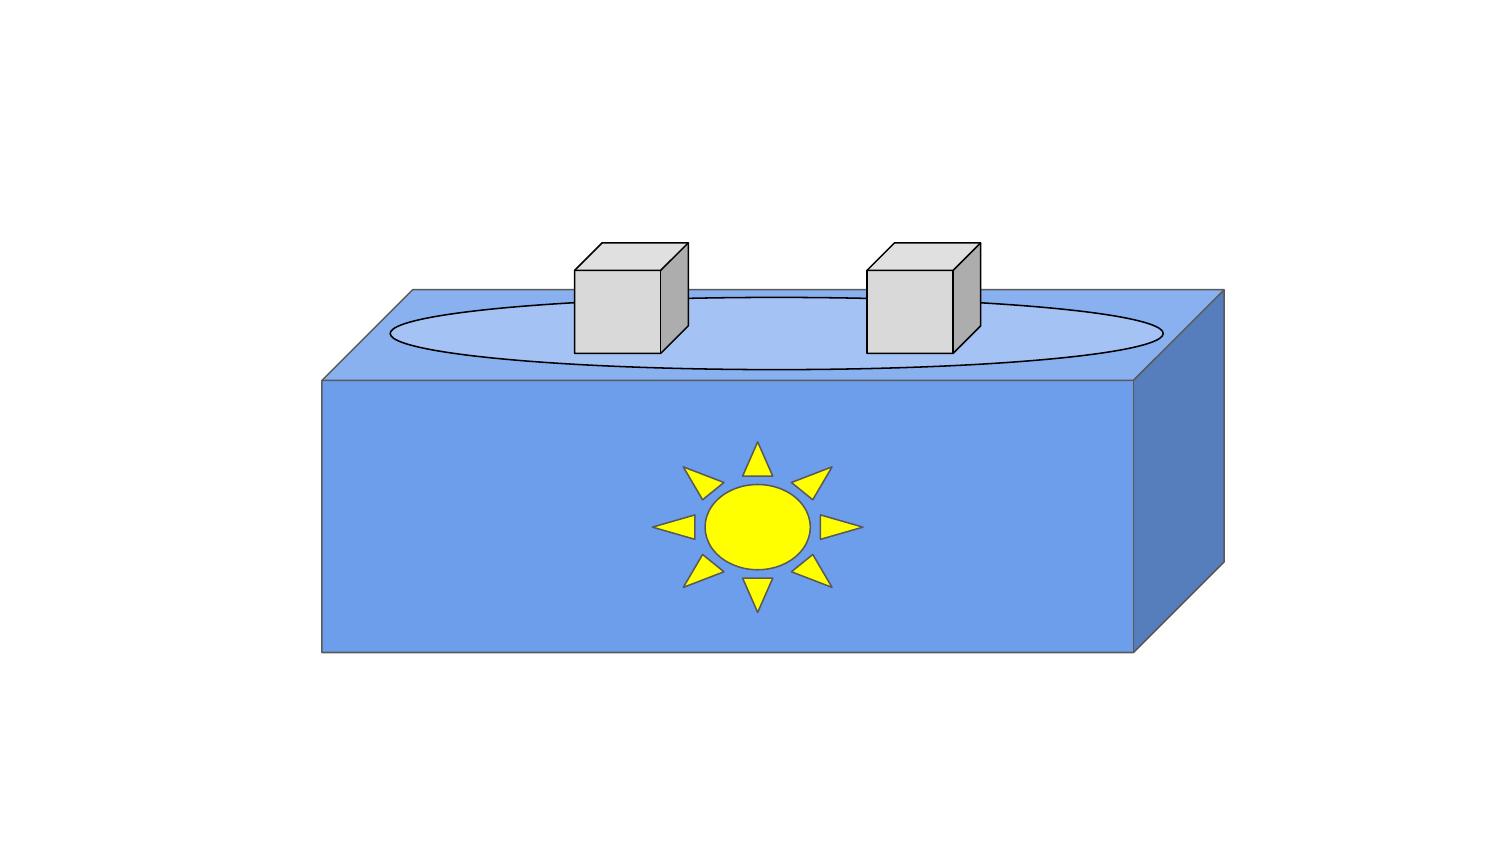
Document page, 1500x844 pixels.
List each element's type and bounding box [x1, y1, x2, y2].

text_box [321, 289, 1225, 653]
text_box [574, 242, 689, 288]
text_box [575, 243, 688, 270]
text_box [866, 242, 981, 288]
text_box [867, 243, 980, 270]
